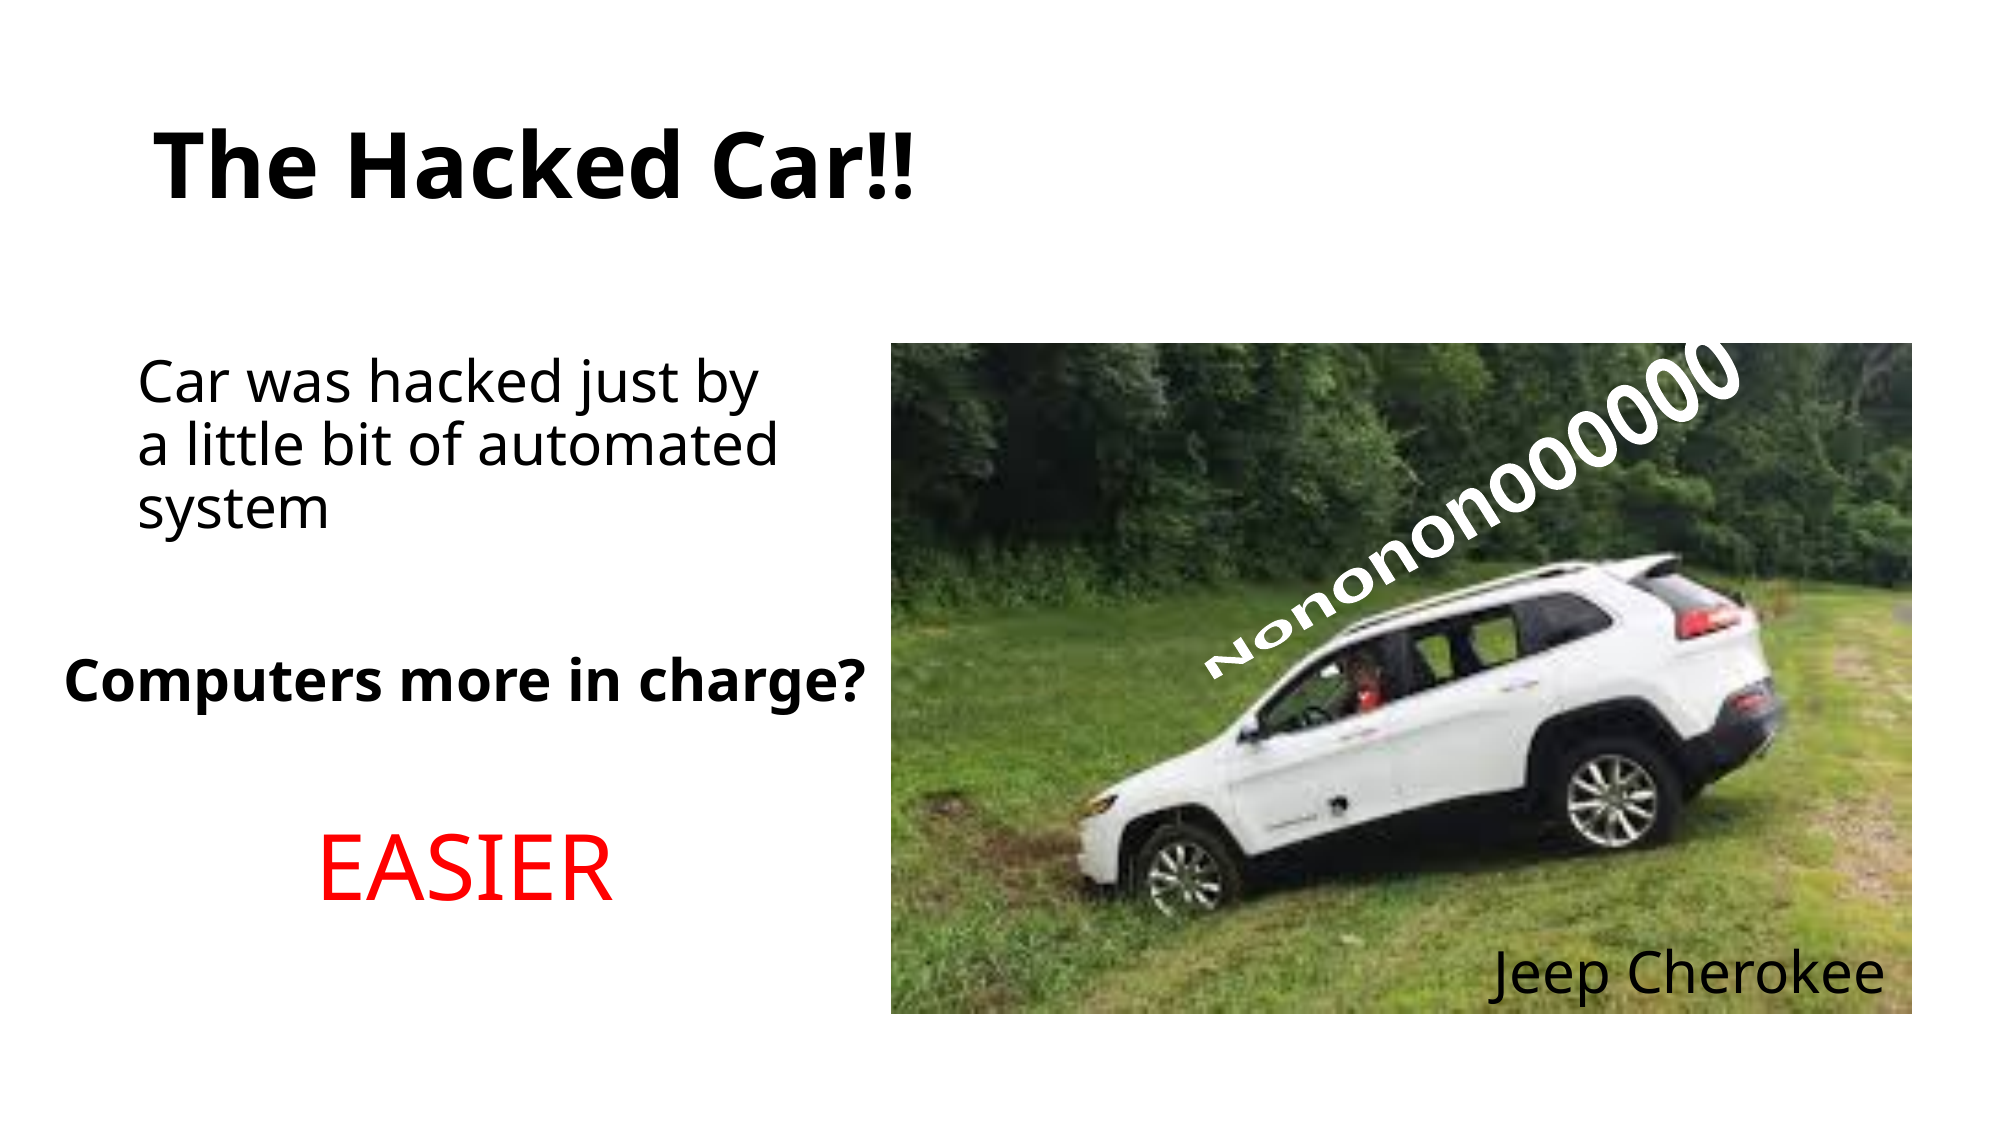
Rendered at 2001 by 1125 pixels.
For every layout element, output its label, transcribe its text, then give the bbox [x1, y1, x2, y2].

title The Hacked Car!! [137, 59, 1863, 278]
text_box EASIER [300, 801, 630, 926]
list Car was hacked just by a little bit of automated system [122, 720, 808, 1059]
list Car was hacked just by a little bit of automated system [122, 344, 808, 635]
picture [891, 343, 1912, 1014]
text_box Computers more in charge? [48, 635, 882, 720]
